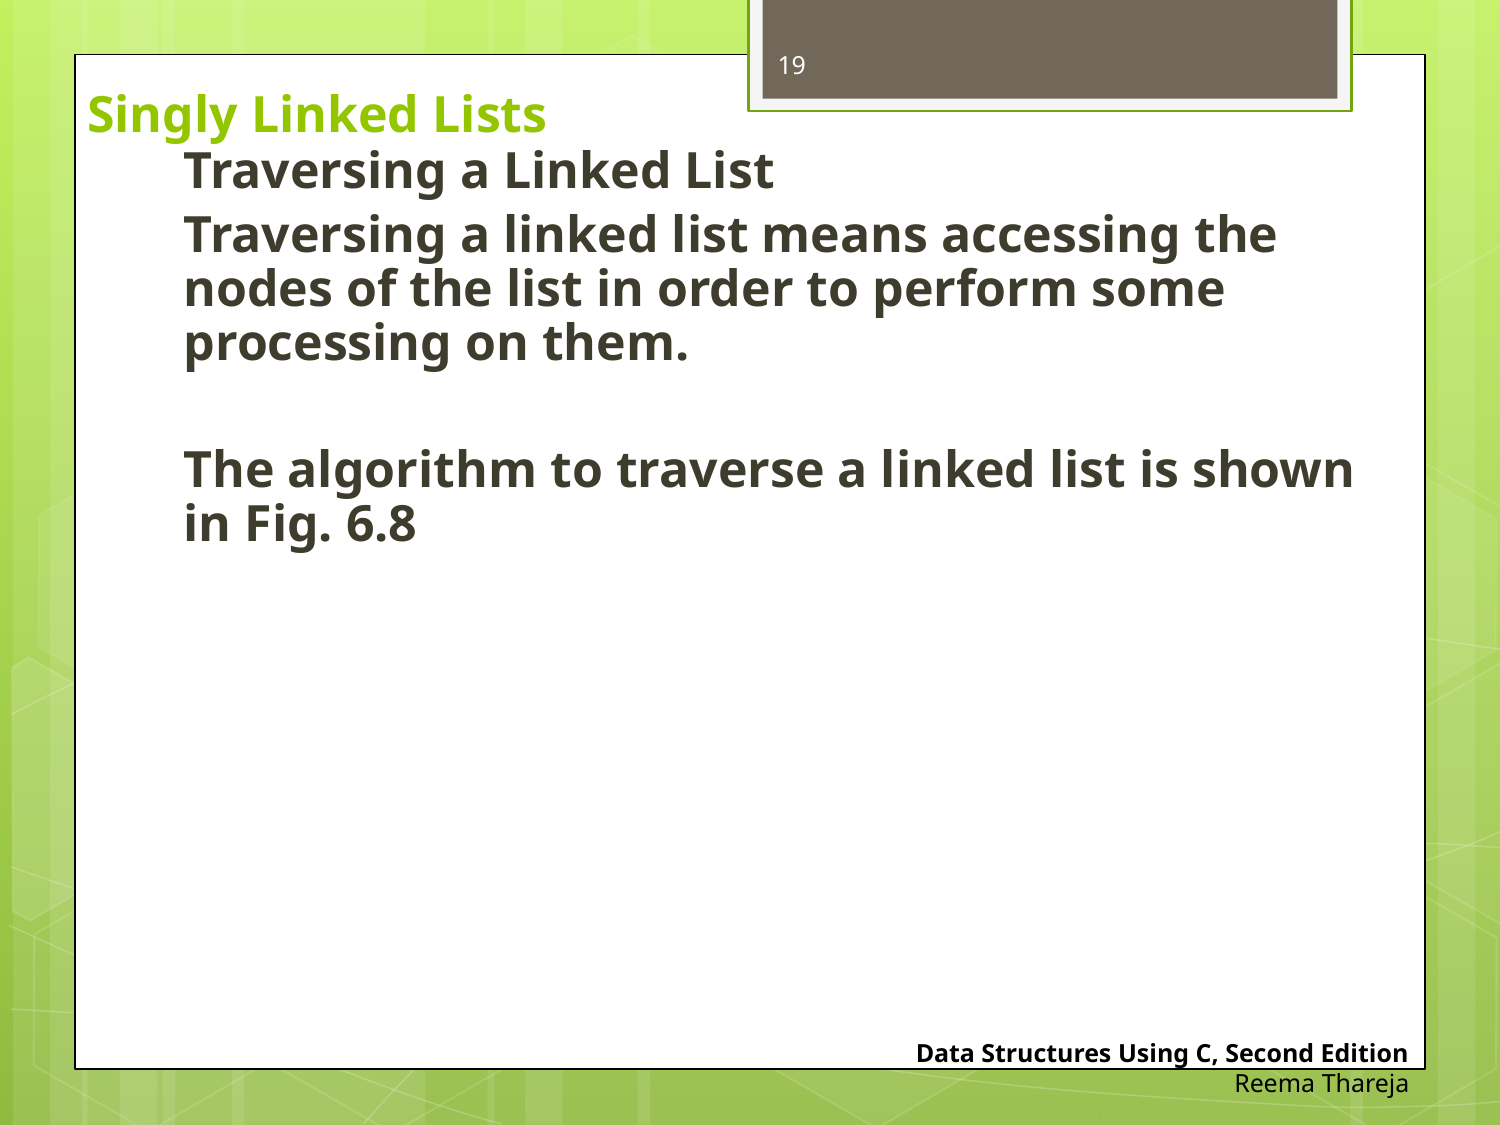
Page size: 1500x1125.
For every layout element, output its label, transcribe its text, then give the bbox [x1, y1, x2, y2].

text_box 19 [762, 36, 982, 97]
text_box Singly Linked Lists [72, 37, 1225, 150]
text_box Data Structures Using C, Second Edition Reema Thareja [849, 1037, 1425, 1098]
text_box Traversing a Linked List Traversing a linked list means accessing the nodes of the list in order to perform some processing on them. The algorithm to traverse a linked list is shown in Fig. 6.8 [112, 137, 1400, 1038]
